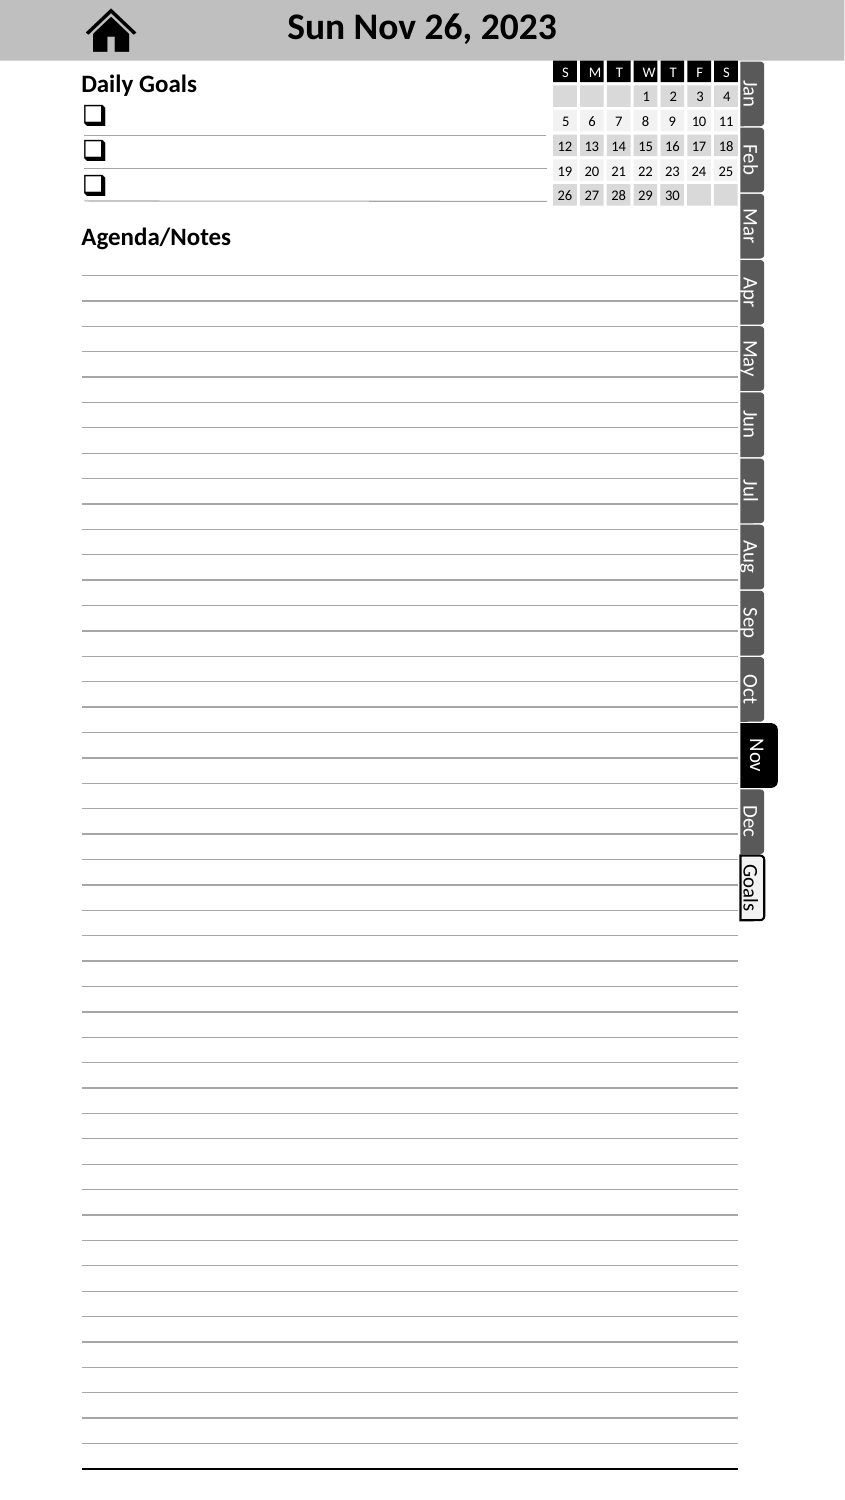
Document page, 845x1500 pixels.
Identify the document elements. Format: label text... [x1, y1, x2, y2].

picture [82, 1, 140, 59]
list Sun Nov 26, 2023 [190, 0, 655, 61]
